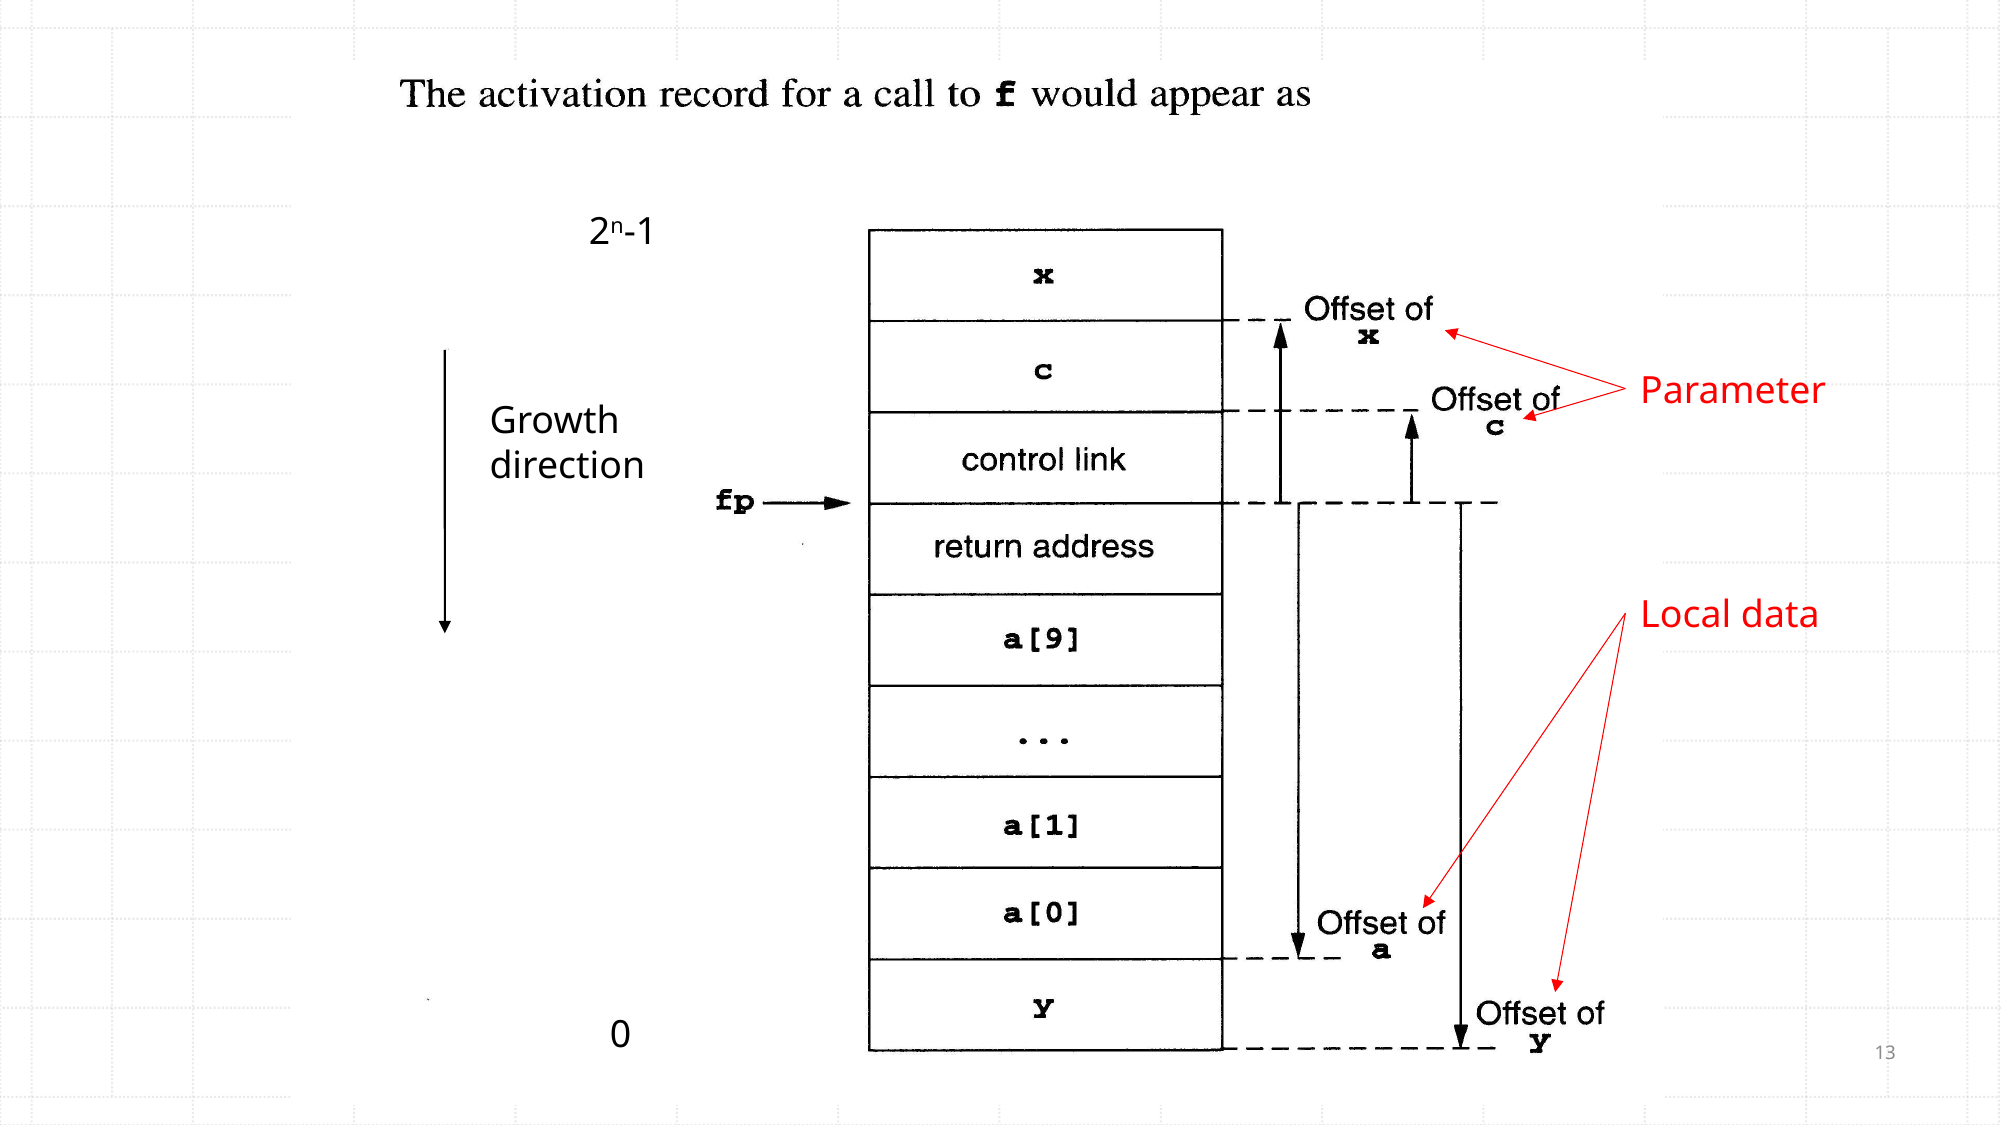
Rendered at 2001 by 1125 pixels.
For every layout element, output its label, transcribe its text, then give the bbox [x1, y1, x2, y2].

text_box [1522, 388, 1626, 419]
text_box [1444, 330, 1626, 389]
slide_number 13 [1805, 1019, 1966, 1089]
text_box Local data [1663, 582, 1852, 643]
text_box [1422, 613, 1555, 909]
text_box Parameter [1663, 358, 1843, 418]
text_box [1555, 613, 1626, 993]
picture [291, 61, 1663, 1105]
